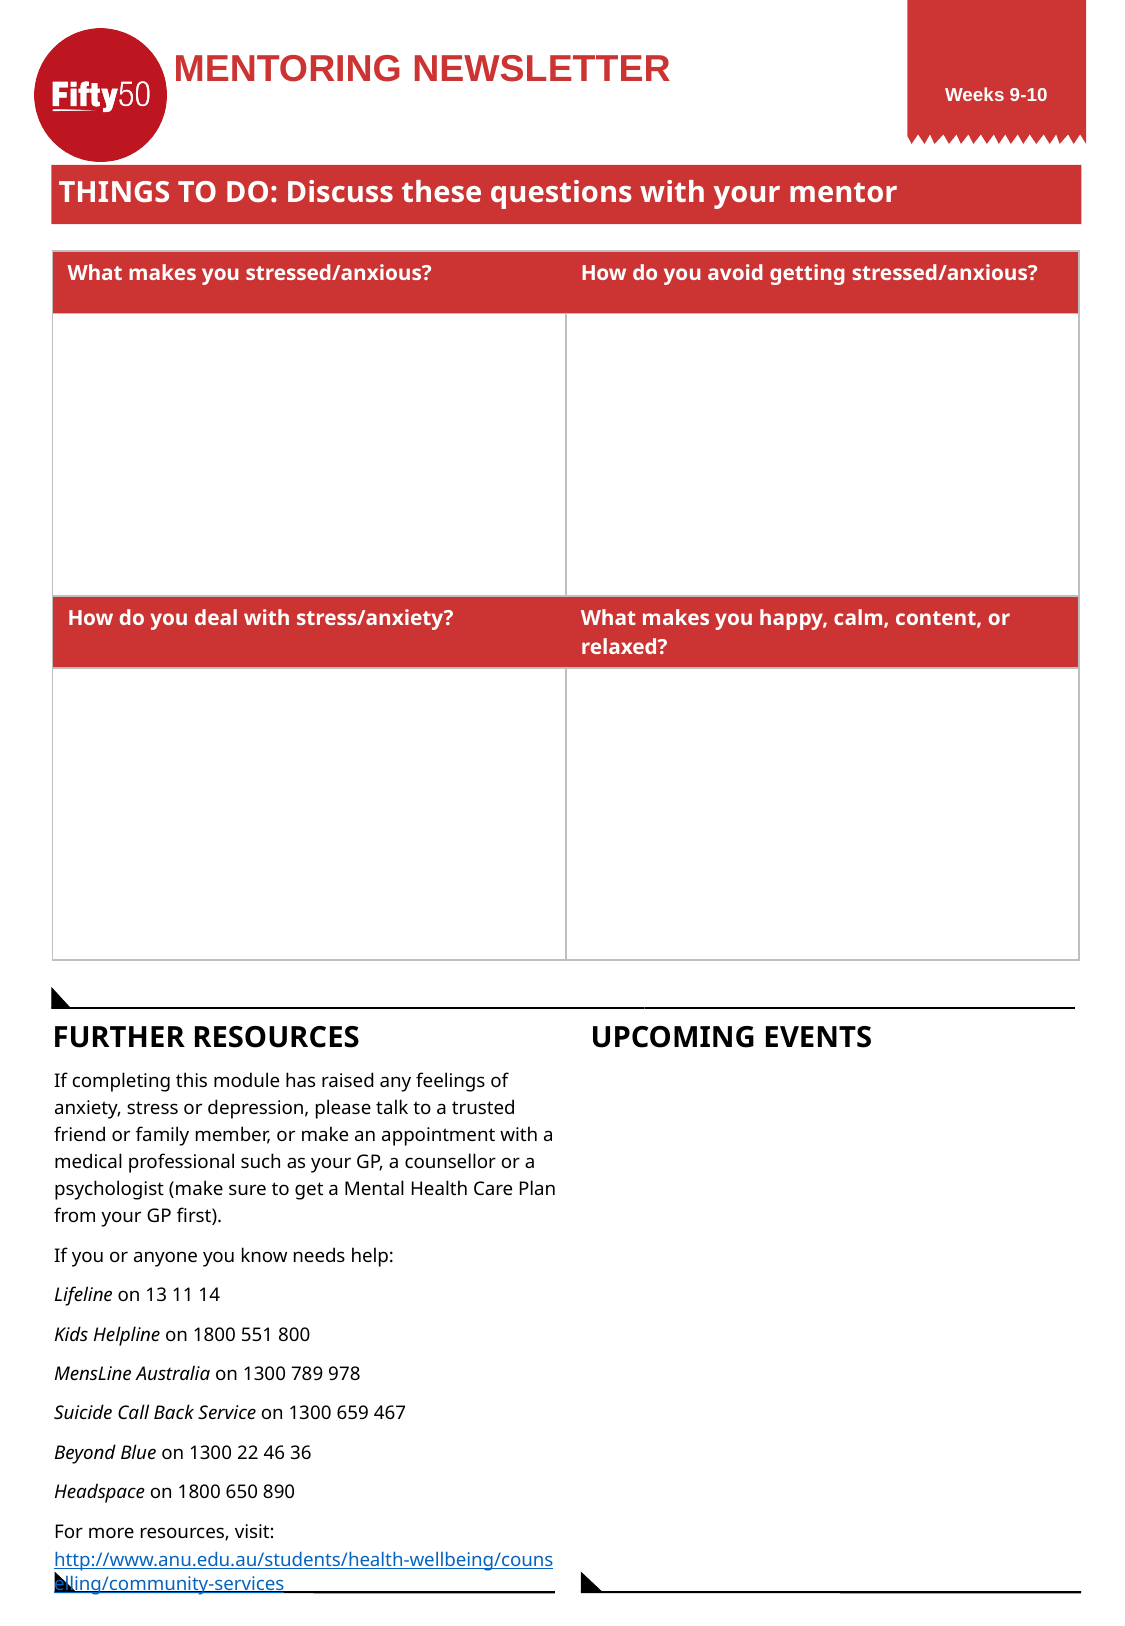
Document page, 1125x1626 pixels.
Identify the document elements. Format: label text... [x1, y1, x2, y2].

table_cell [53, 314, 565, 595]
table_cell What makes you happy, calm, content, or relaxed? [566, 597, 1078, 667]
text_box MENTORING NEWSLETTER [173, 24, 853, 108]
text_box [580, 1571, 1082, 1594]
picture [34, 28, 167, 162]
picture [907, 0, 1087, 144]
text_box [54, 1571, 555, 1594]
table_header What makes you stressed/anxious? [53, 252, 566, 313]
text_box THINGS TO DO: Discuss these questions with your mentor [58, 173, 932, 217]
table_cell How do you deal with stress/anxiety? [53, 597, 566, 667]
picture [51, 986, 645, 1010]
table_cell [567, 314, 1078, 595]
table_cell [567, 669, 1078, 959]
table_cell [53, 669, 565, 959]
text_box [50, 164, 1082, 225]
text_box If completing this module has raised any feelings of anxiety, stress or depression, please talk to a trusted friend or family member, or make an appointment with a medical professional such as your GP, a counsellor or a psychologist (make sure to get a Mental Health Care Plan from your GP first). If you or anyone you know needs help: Lifeline on 13 11 14 Kids Helpline on 1800 551 800 MensLine Australia on 1300 789 978 Suicide Call Back Service on 1300 659 467 Beyond Blue on 1300 22 46 36 Headspace on 1800 650 890 For more resources, visit: http://www.anu.edu.au/students/health-wellbeing/counselling/community-services [54, 1064, 561, 1574]
text_box FURTHER RESOURCES [52, 1018, 510, 1057]
text_box UPCOMING EVENTS [590, 1018, 1048, 1057]
table_header How do you avoid getting stressed/anxious? [566, 252, 1078, 313]
